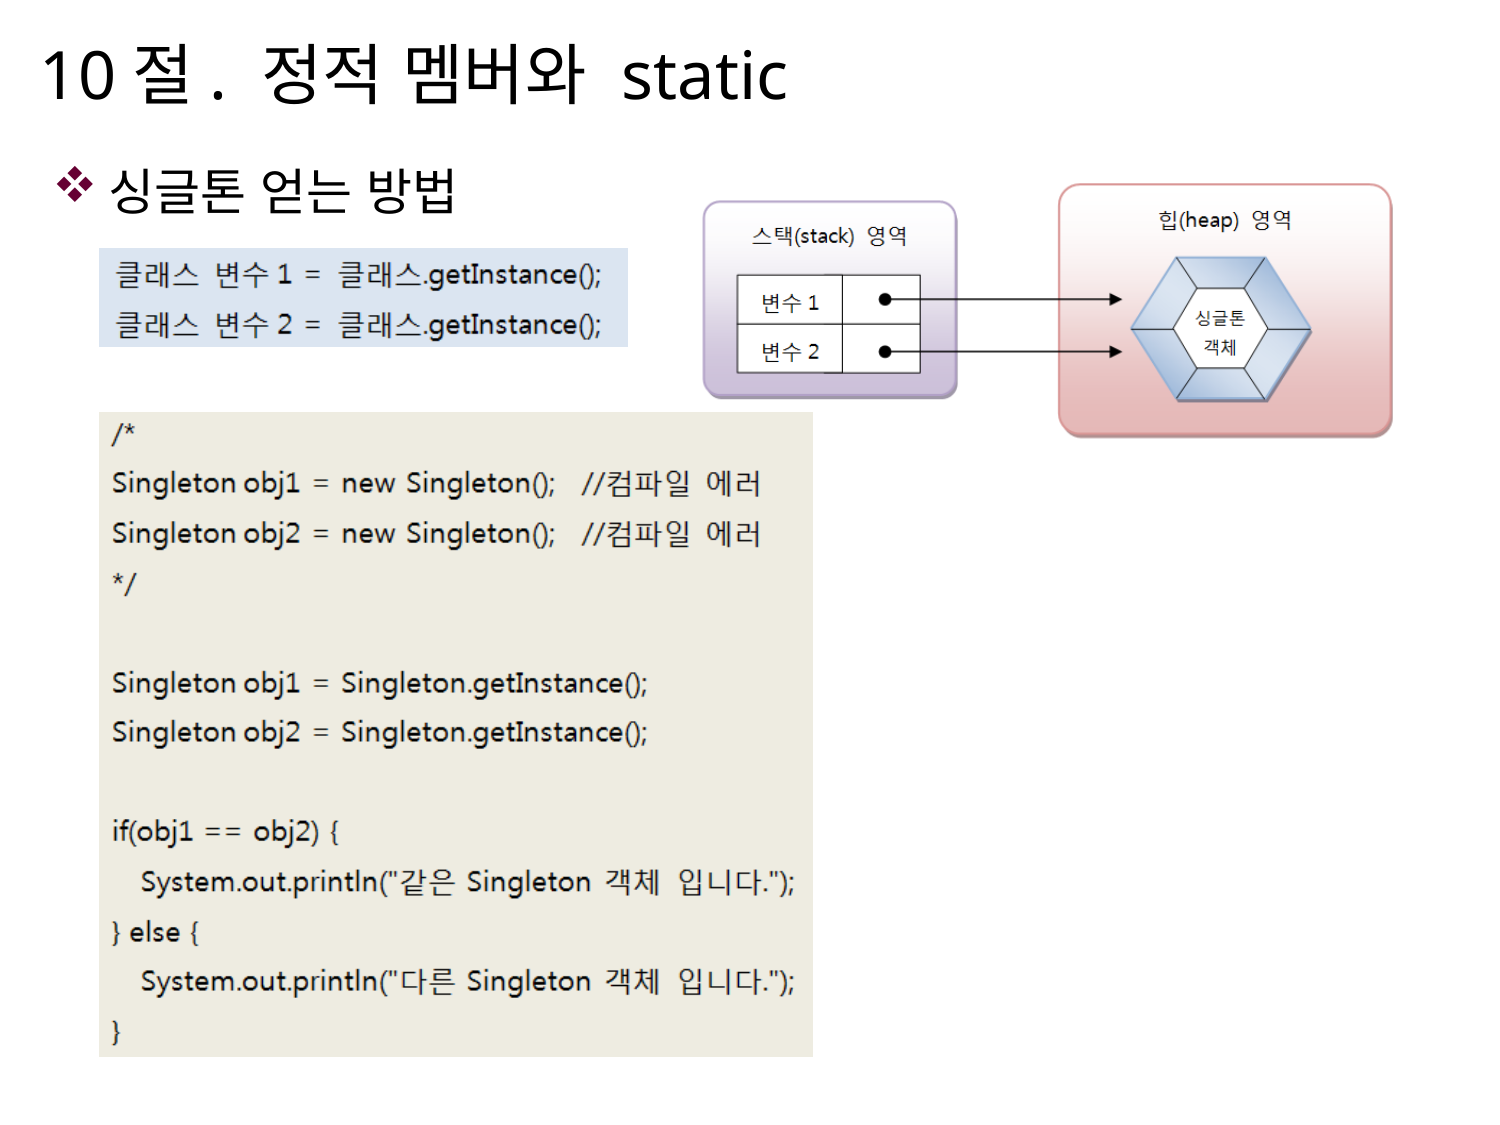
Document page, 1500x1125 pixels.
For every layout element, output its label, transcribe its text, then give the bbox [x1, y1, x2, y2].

list 싱글톤 얻는 방법 [37, 152, 1463, 1091]
picture [99, 248, 628, 347]
picture [99, 178, 1397, 1057]
title 10절. 정적 멤버와 static [24, 26, 1319, 130]
